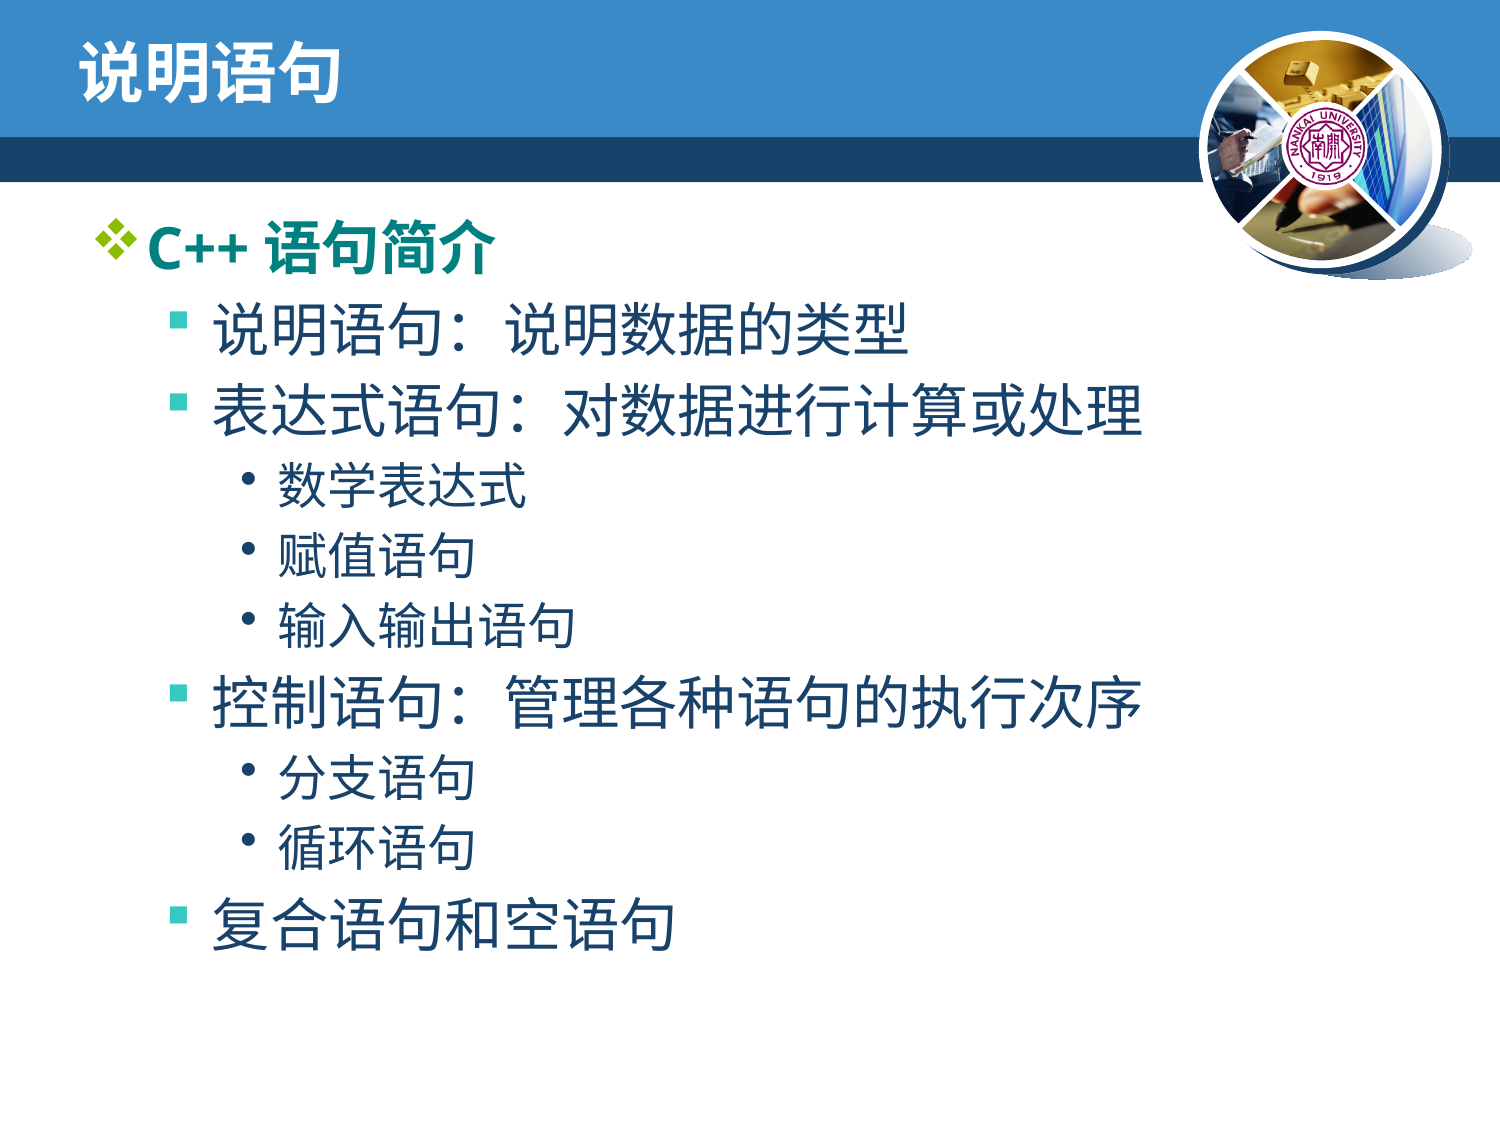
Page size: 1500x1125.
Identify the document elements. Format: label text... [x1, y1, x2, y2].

list C++语句简介 说明语句：说明数据的类型 表达式语句：对数据进行计算或处理 数学表达式 赋值语句 输入输出语句 控制语句：管理各种语句的执行次序 分支语句 循环语句 复合语句和空语句 [75, 203, 1425, 1065]
picture [1207, 40, 1433, 203]
title 说明语句 [62, 24, 1275, 118]
